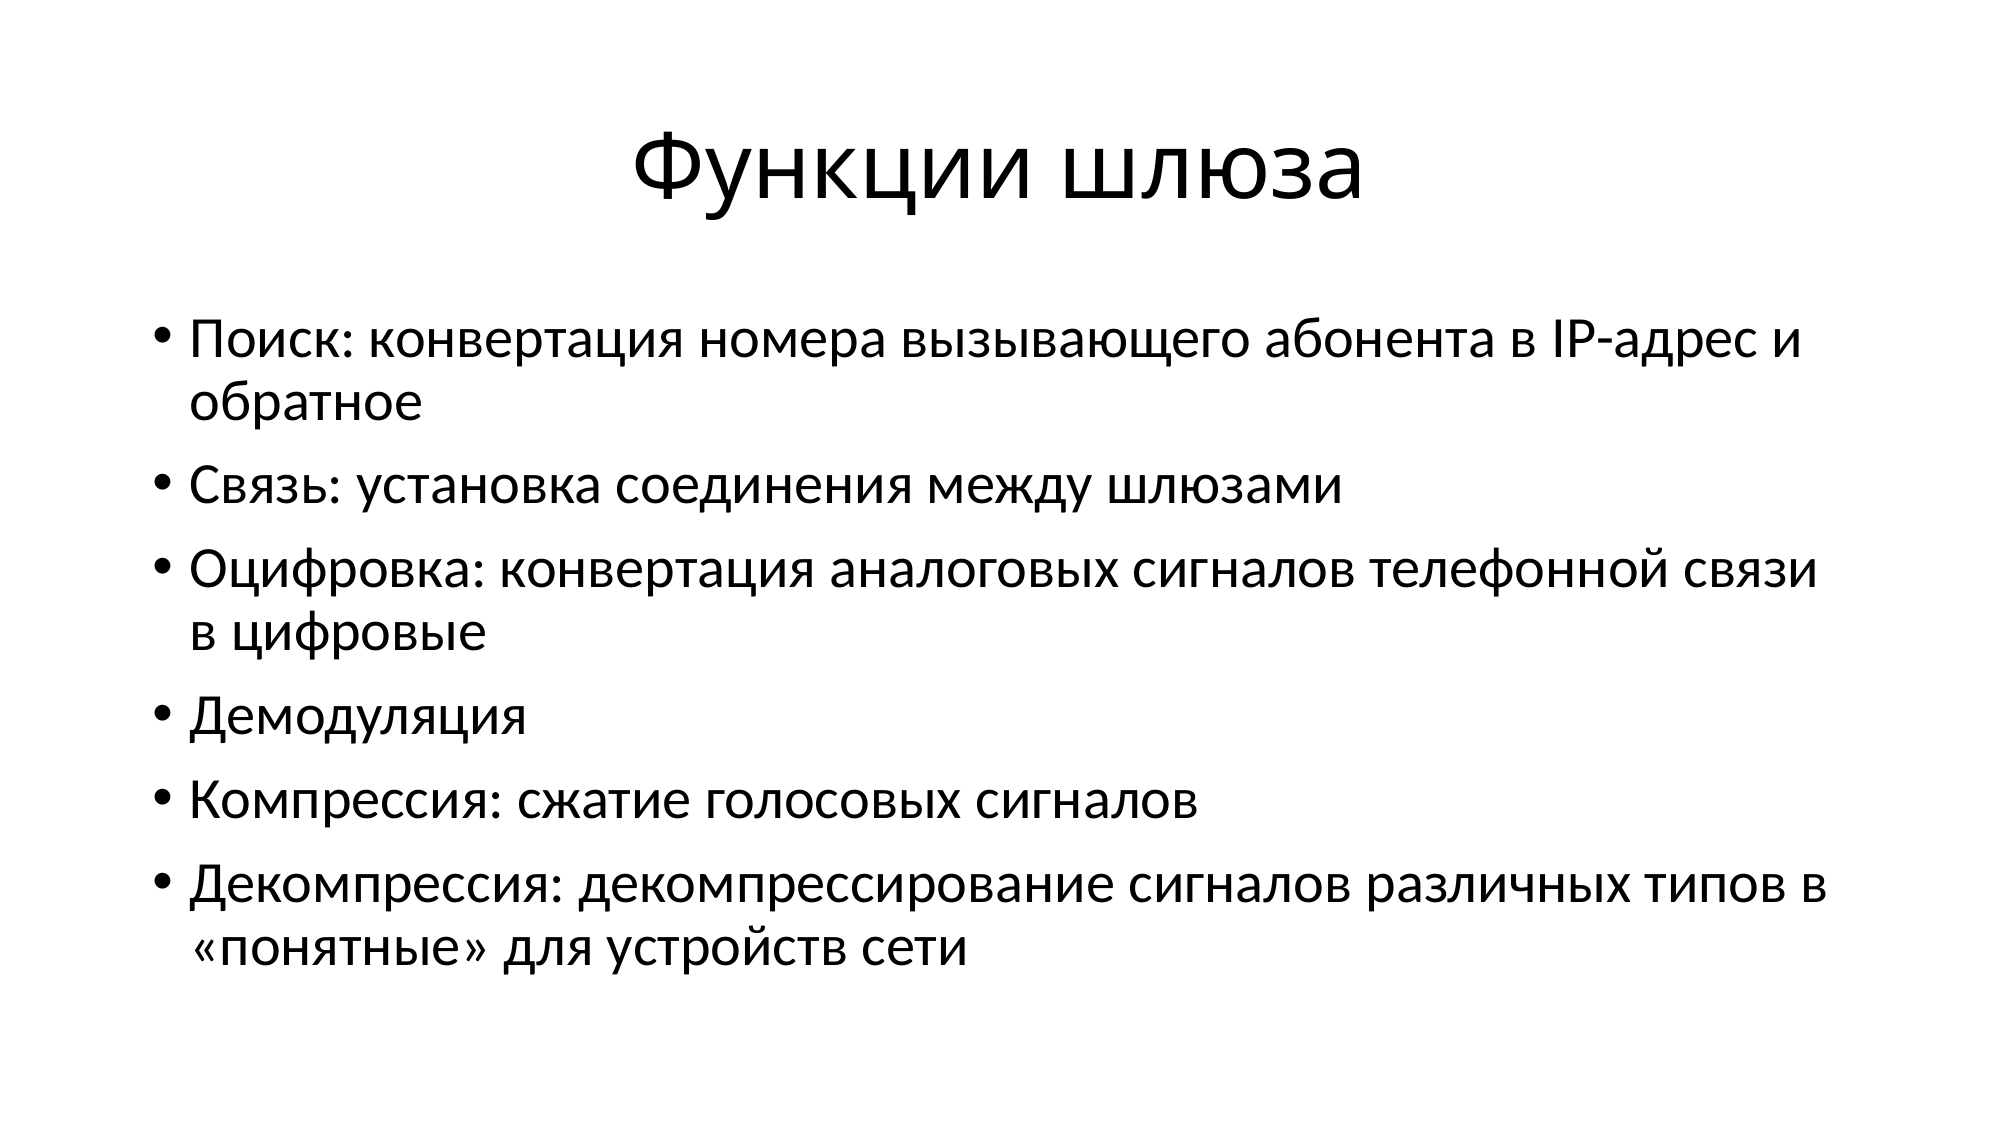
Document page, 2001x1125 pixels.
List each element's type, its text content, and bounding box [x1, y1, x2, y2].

list Поиск: конвертация номера вызывающего абонента в IP-адрес и обратное Связь: установка соединения между шлюзами Оцифровка: конвертация аналоговых сигналов телефонной связи в цифровые Демодуляция Компрессия: сжатие голосовых сигналов Декомпрессия: декомпрессирование сигналов различных типов в «понятные» для устройств сети [137, 299, 1863, 1014]
title Функции шлюза [137, 59, 1863, 278]
